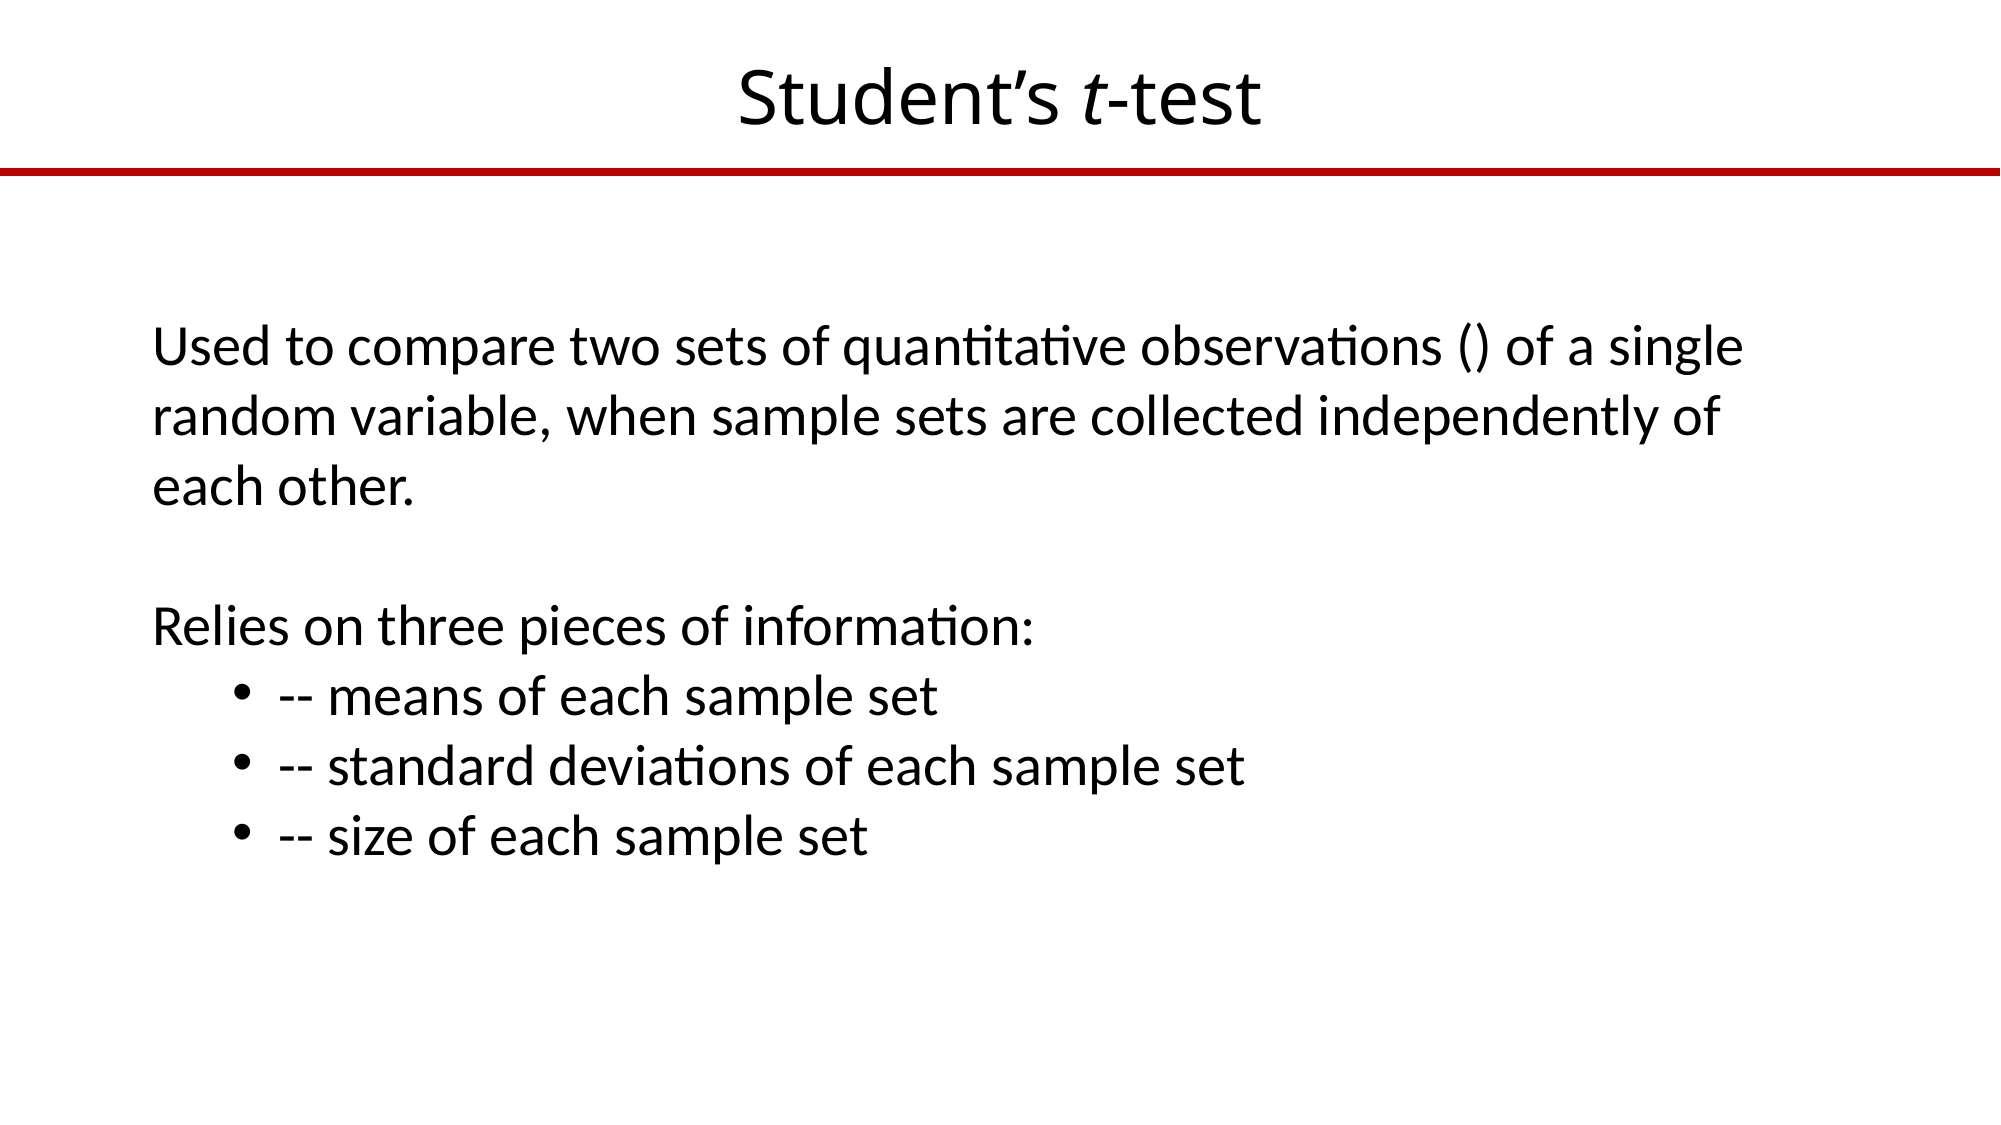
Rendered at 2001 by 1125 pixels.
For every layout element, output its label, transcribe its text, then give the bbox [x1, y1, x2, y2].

title Student’s t-test [137, 50, 1863, 150]
